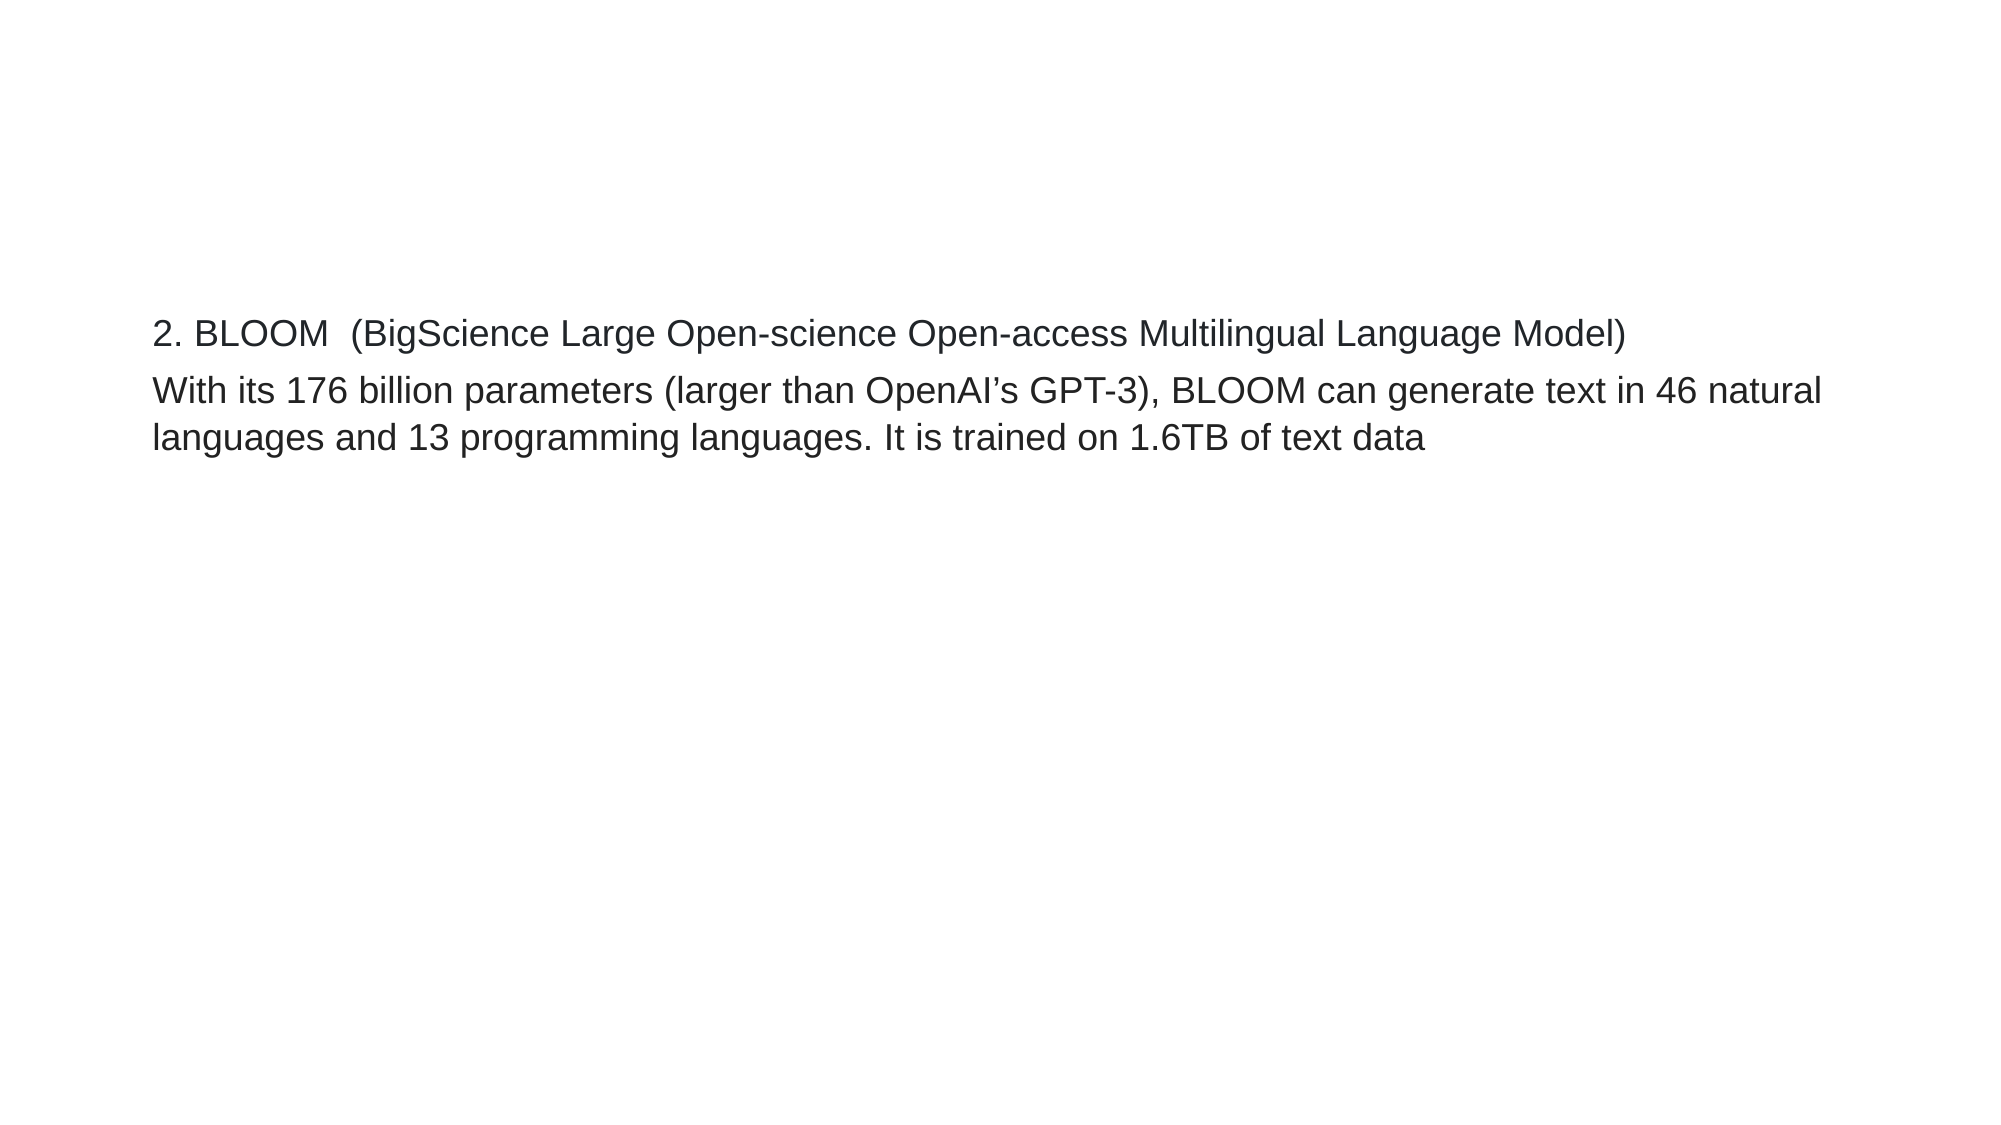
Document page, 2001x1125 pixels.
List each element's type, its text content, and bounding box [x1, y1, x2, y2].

list 2. BLOOM (BigScience Large Open-science Open-access Multilingual Language Model) With its 176 billion parameters (larger than OpenAI’s GPT-3), BLOOM can generate text in 46 natural languages and 13 programming languages. It is trained on 1.6TB of text data [137, 299, 1863, 1014]
